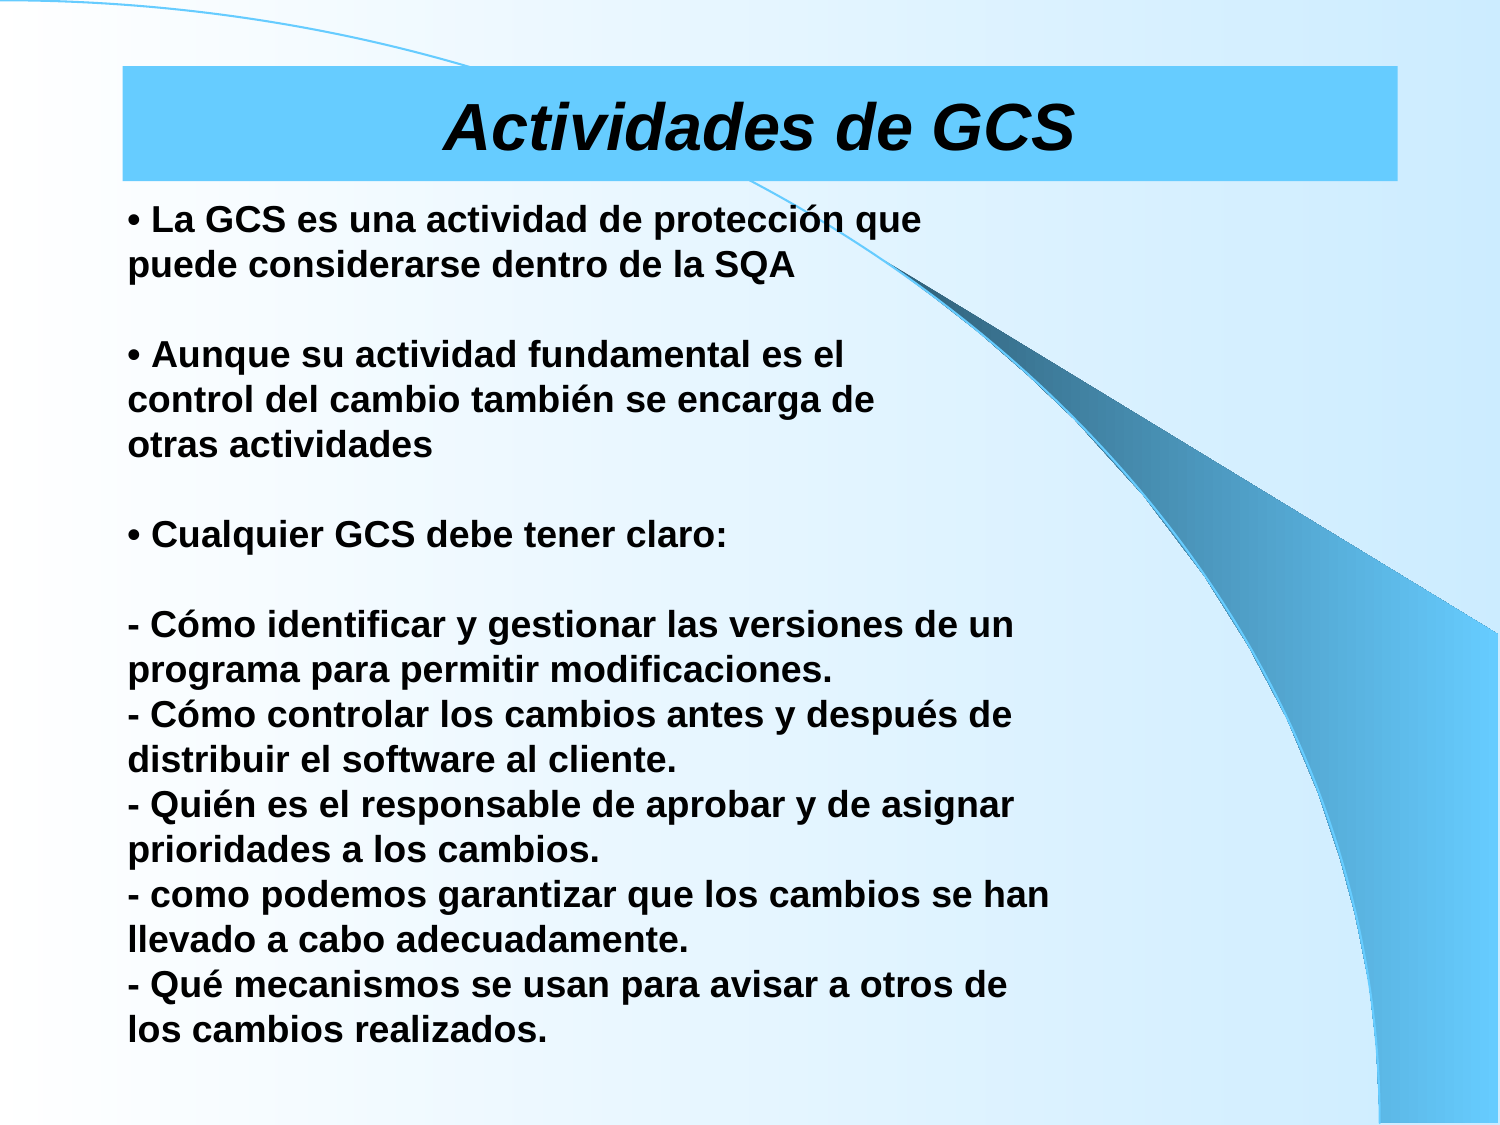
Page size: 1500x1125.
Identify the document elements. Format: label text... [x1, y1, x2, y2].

title Actividades de GCS [122, 65, 1398, 182]
text_box • La GCS es una actividad de protección que puede considerarse dentro de la SQA • Aunque su actividad fundamental es el control del cambio también se encarga de otras actividades • Cualquier GCS debe tener claro: - Cómo identificar y gestionar las versiones de un programa para permitir modificaciones. - Cómo controlar los cambios antes y después de distribuir el software al cliente. - Quién es el responsable de aprobar y de asignar prioridades a los cambios. - como podemos garantizar que los cambios se han llevado a cabo adecuadamente. - Qué mecanismos se usan para avisar a otros de los cambios realizados. [112, 187, 1407, 1003]
